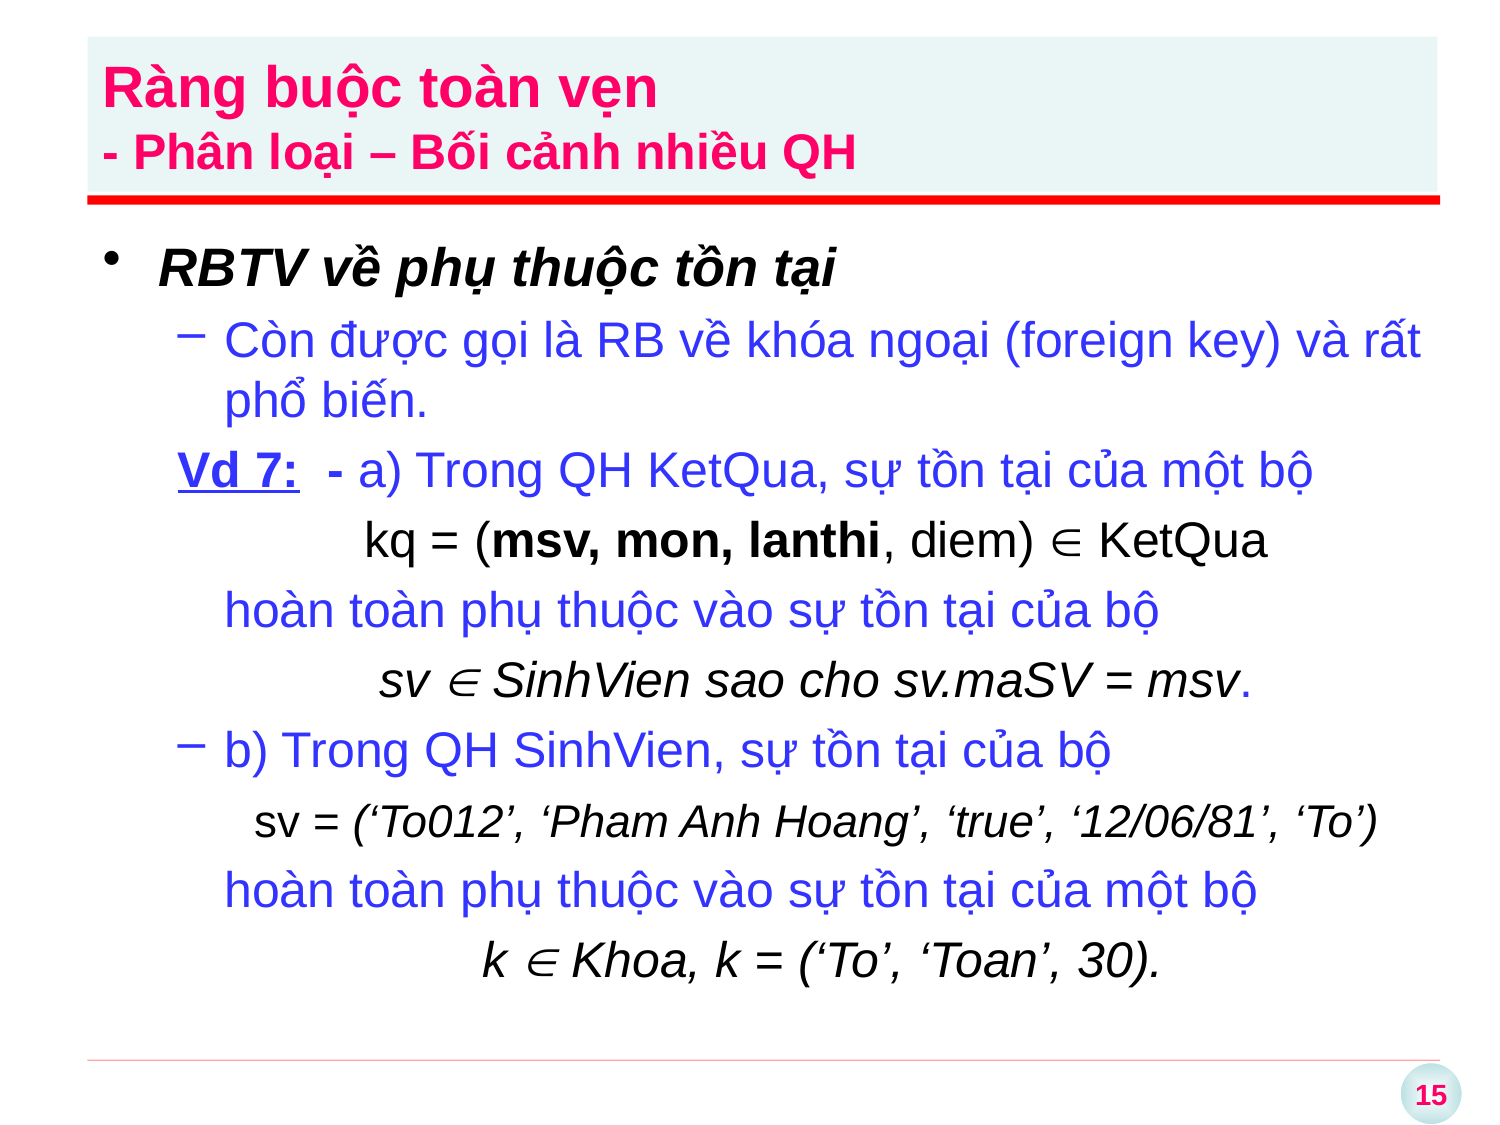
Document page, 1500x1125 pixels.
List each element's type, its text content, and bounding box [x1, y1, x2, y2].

title Ràng buộc toàn vẹn - Phân loại – Bối cảnh nhiều QH [87, 36, 1438, 192]
list RBTV về phụ thuộc tồn tại Còn được gọi là RB về khóa ngoại (foreign key) và rất phổ biến. Vd 7: - a) Trong QH KetQua, sự tồn tại của một bộ kq = (msv, mon, lanthi, diem)  KetQua hoàn toàn phụ thuộc vào sự tồn tại của bộ sv  SinhVien sao cho sv.maSV = msv. b) Trong QH SinhVien, sự tồn tại của bộ sv = (‘To012’, ‘Pham Anh Hoang’, ‘true’, ‘12/06/81’, ‘To’) hoàn toàn phụ thuộc vào sự tồn tại của một bộ k  Khoa, k = (‘To’, ‘Toan’, 30). [87, 224, 1438, 1025]
